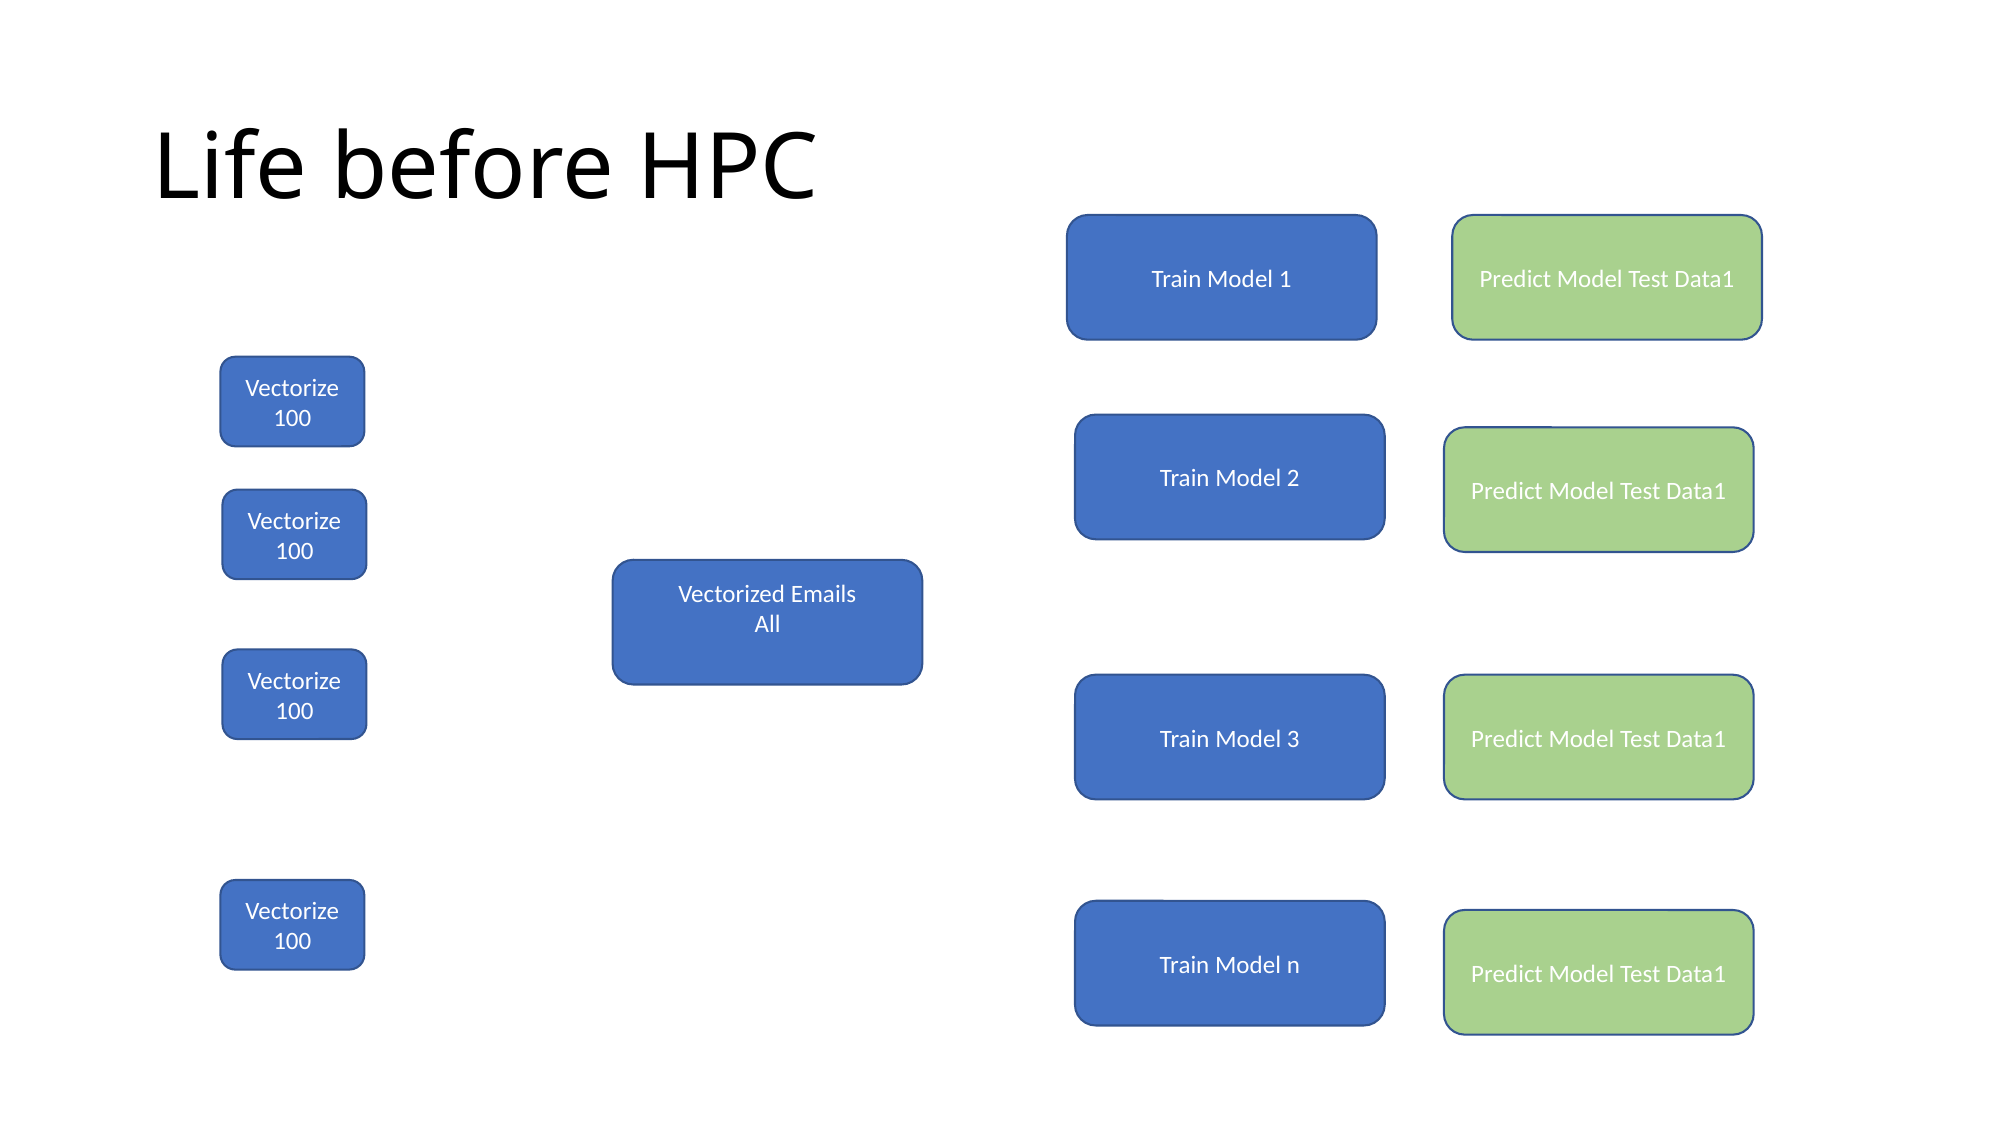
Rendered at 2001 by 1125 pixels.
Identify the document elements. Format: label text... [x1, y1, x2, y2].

text_box Vectorize 100 [219, 355, 366, 448]
title Life before HPC [137, 59, 1863, 278]
text_box Predict Model Test Data1 [1442, 673, 1755, 801]
text_box Vectorize 100 [221, 648, 368, 741]
text_box Predict Model Test Data1 [1442, 908, 1755, 1036]
text_box Vectorize 100 [221, 488, 368, 581]
text_box Vectorize 100 [219, 878, 366, 971]
text_box Train Model 1 [1065, 213, 1378, 341]
text_box Train Model n [1073, 899, 1386, 1027]
text_box Train Model 2 [1073, 413, 1386, 541]
text_box Predict Model Test Data1 [1451, 213, 1764, 341]
text_box Predict Model Test Data1 [1442, 426, 1755, 554]
text_box Train Model 3 [1073, 673, 1386, 801]
text_box Vectorized Emails All [611, 558, 924, 686]
